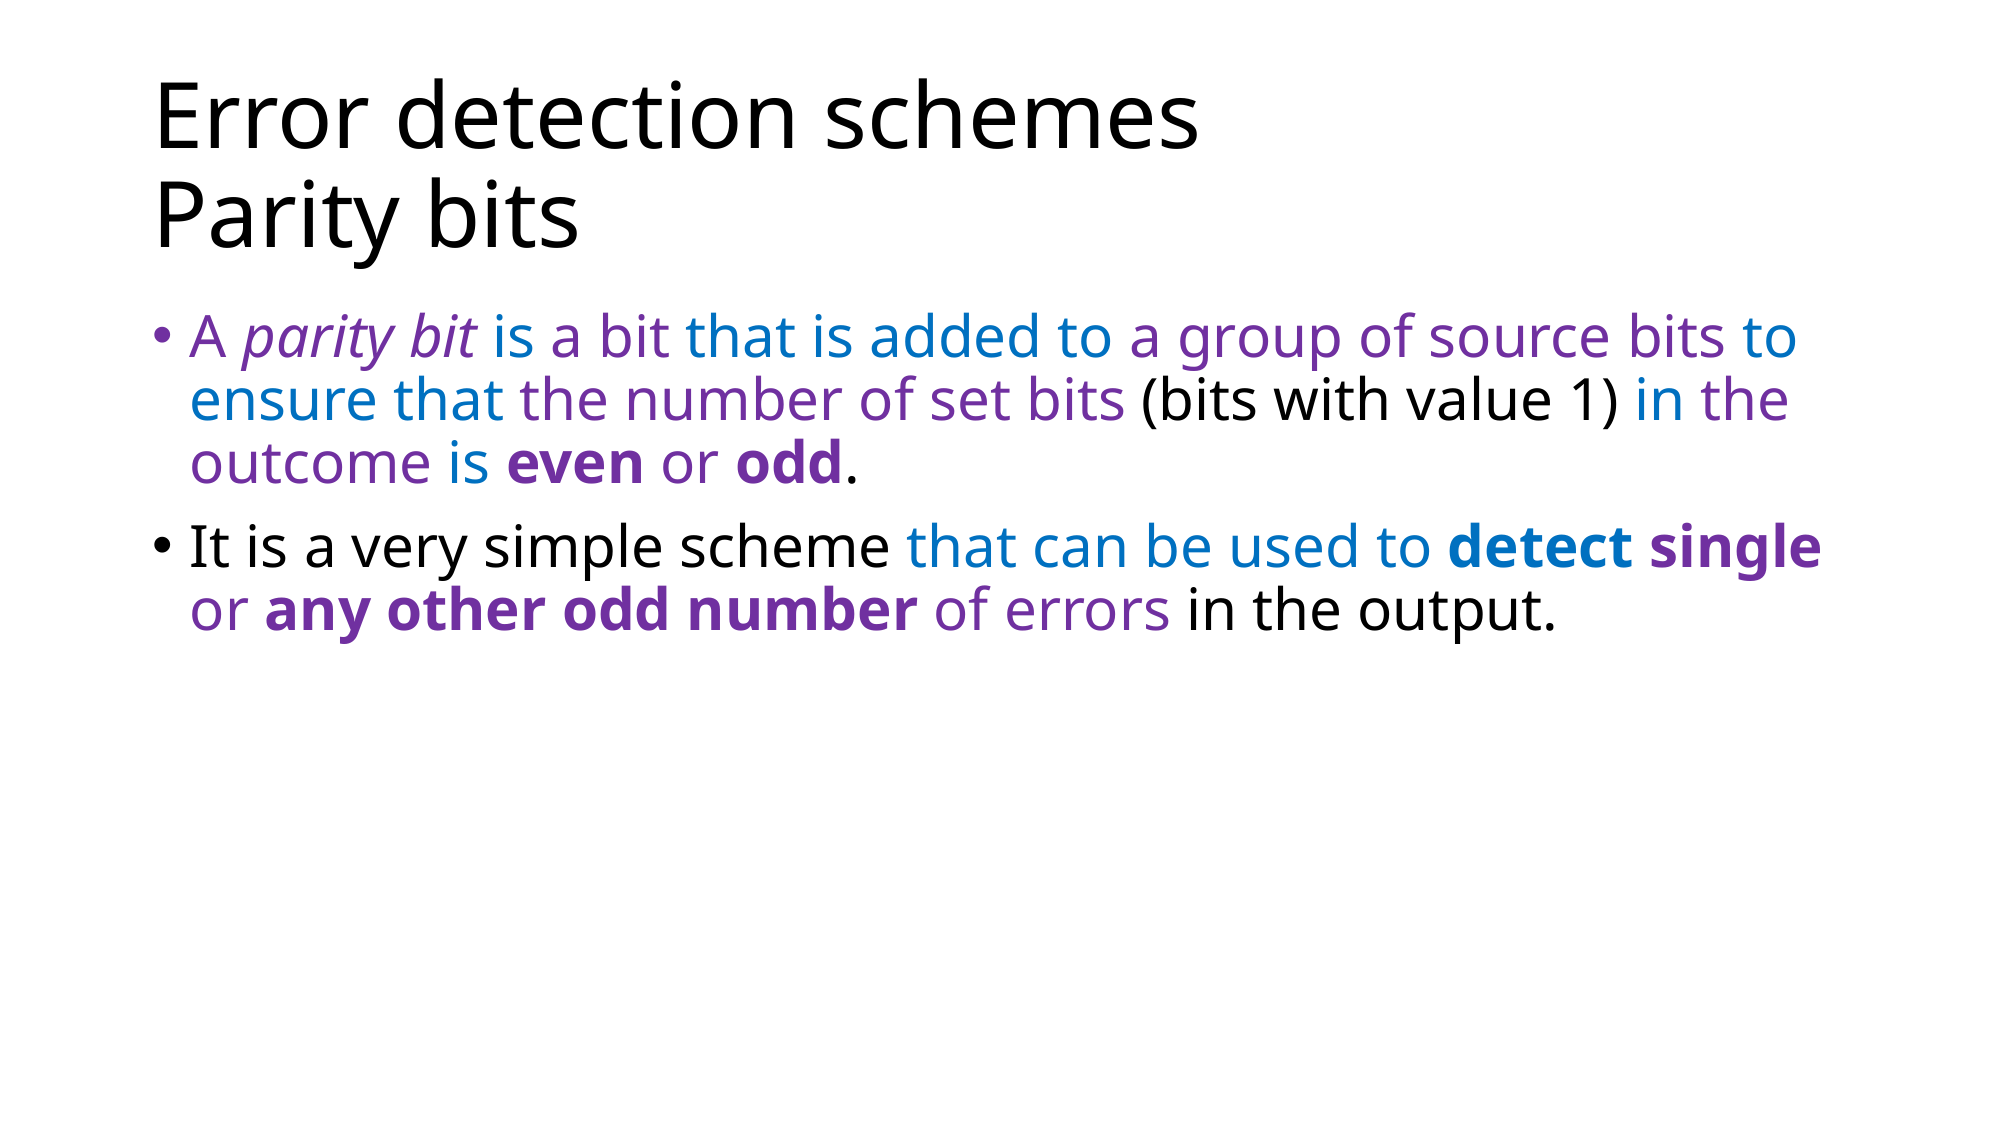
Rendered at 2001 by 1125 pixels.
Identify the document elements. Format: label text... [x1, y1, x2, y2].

title Error detection schemes Parity bits [137, 59, 1863, 278]
list A parity bit is a bit that is added to a group of source bits to ensure that the number of set bits (bits with value 1) in the outcome is even or odd. It is a very simple scheme that can be used to detect single or any other odd number of errors in the output. [137, 299, 1863, 1014]
